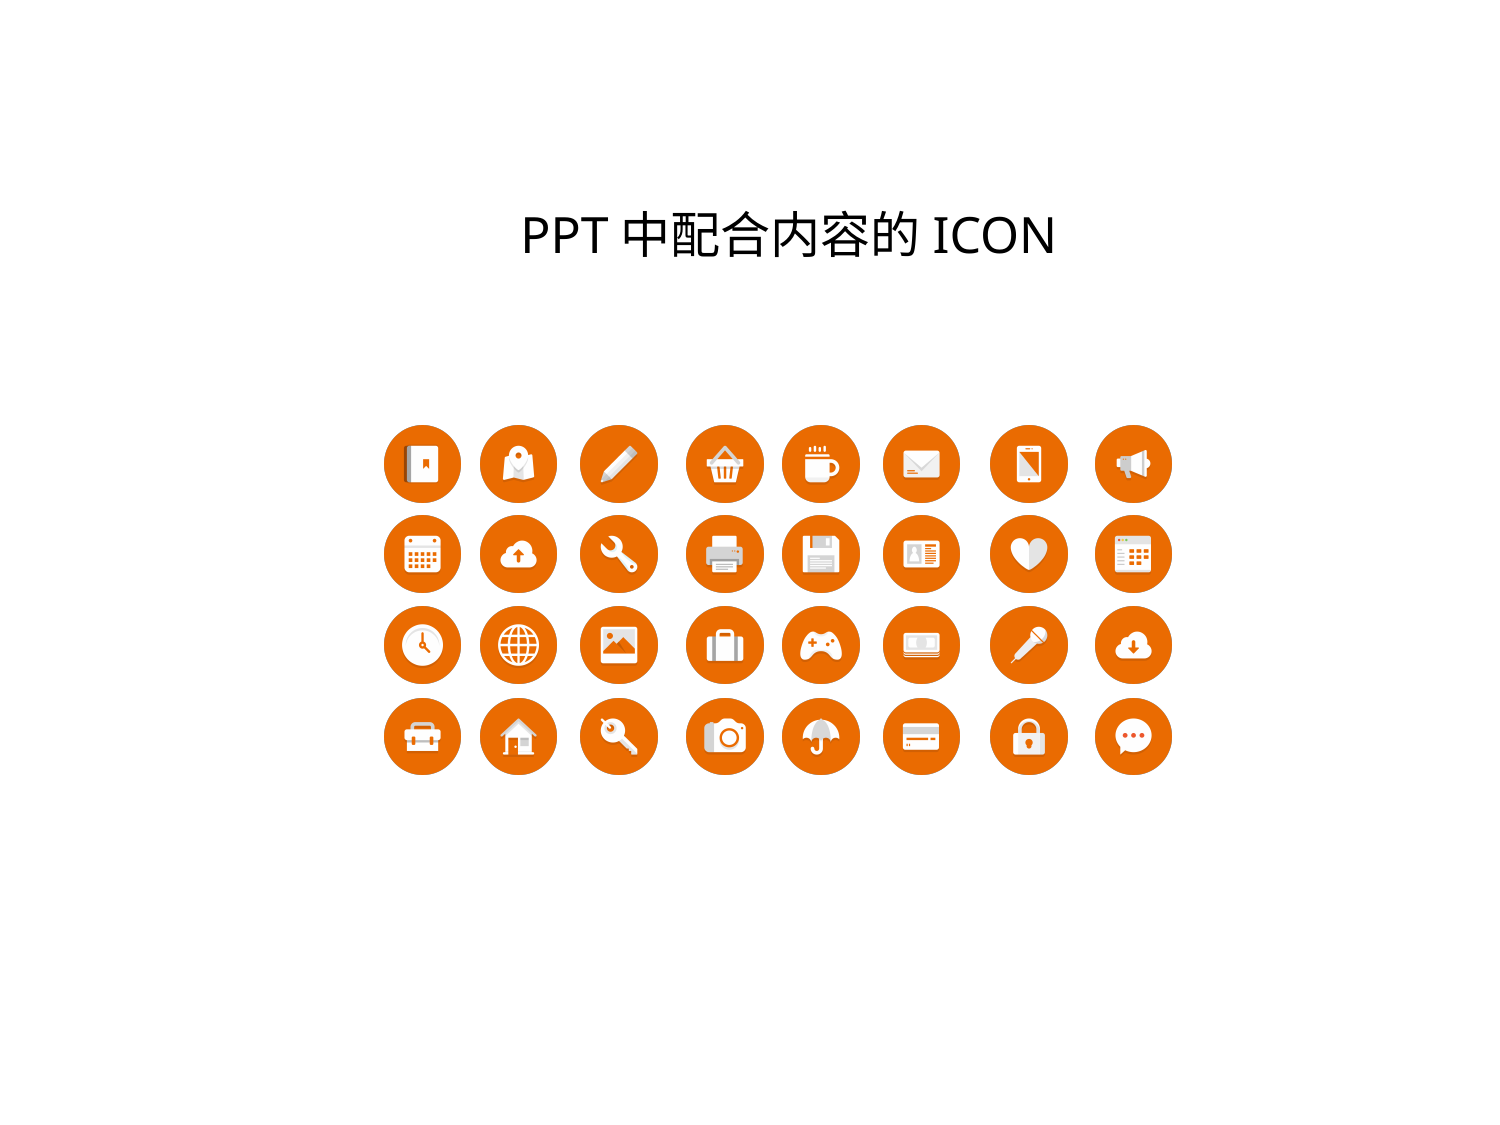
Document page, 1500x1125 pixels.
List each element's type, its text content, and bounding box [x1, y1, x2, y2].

picture [384, 515, 462, 593]
text_box PPT中配合内容的ICON [505, 195, 1096, 271]
picture [782, 425, 860, 503]
picture [782, 697, 860, 775]
picture [479, 606, 557, 684]
picture [686, 425, 764, 503]
picture [883, 697, 961, 775]
picture [883, 515, 961, 593]
picture [384, 606, 462, 684]
picture [479, 515, 557, 593]
picture [990, 697, 1068, 775]
picture [384, 425, 462, 503]
picture [580, 606, 658, 684]
picture [686, 606, 764, 684]
picture [990, 606, 1068, 684]
picture [1094, 515, 1172, 593]
picture [1094, 425, 1172, 503]
picture [686, 515, 764, 593]
picture [686, 697, 764, 775]
picture [990, 515, 1068, 593]
picture [883, 606, 961, 684]
picture [580, 515, 658, 593]
picture [883, 425, 961, 503]
picture [1094, 697, 1172, 775]
picture [782, 606, 860, 684]
picture [479, 697, 557, 775]
picture [384, 697, 462, 775]
picture [1094, 606, 1172, 684]
picture [782, 515, 860, 593]
picture [990, 425, 1068, 503]
picture [580, 697, 658, 775]
picture [580, 425, 658, 503]
picture [479, 425, 557, 503]
